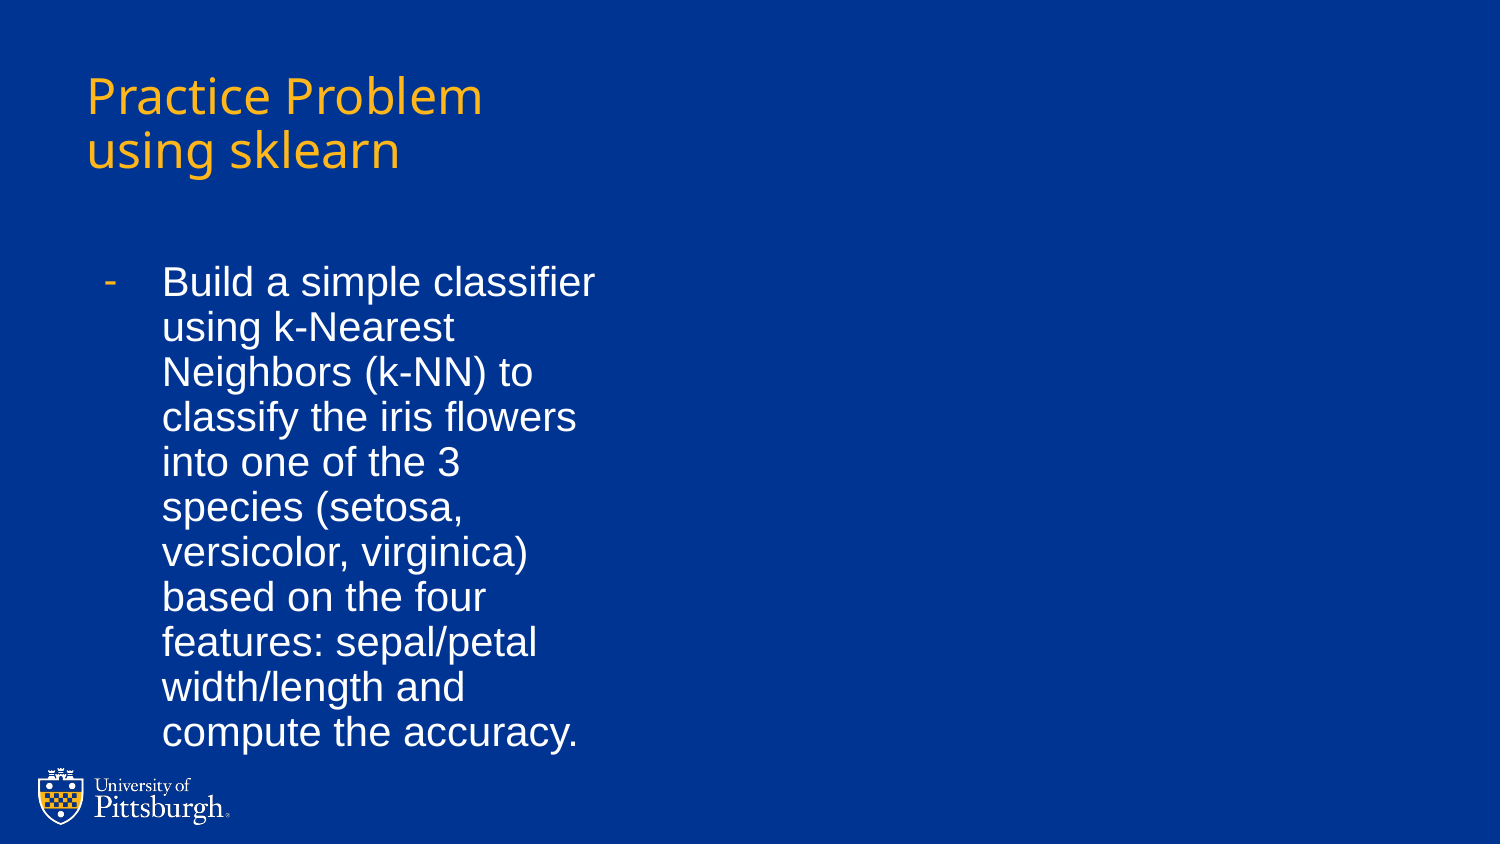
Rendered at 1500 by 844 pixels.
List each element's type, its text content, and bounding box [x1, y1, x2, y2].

title Practice Problem using sklearn [71, 63, 620, 254]
list Build a simple classifier using k-Nearest Neighbors (k-NN) to classify the iris flowers into one of the 3 species (setosa, versicolor, virginica) based on the four features: sepal/petal width/length and compute the accuracy. [71, 254, 620, 723]
picture [38, 768, 230, 825]
